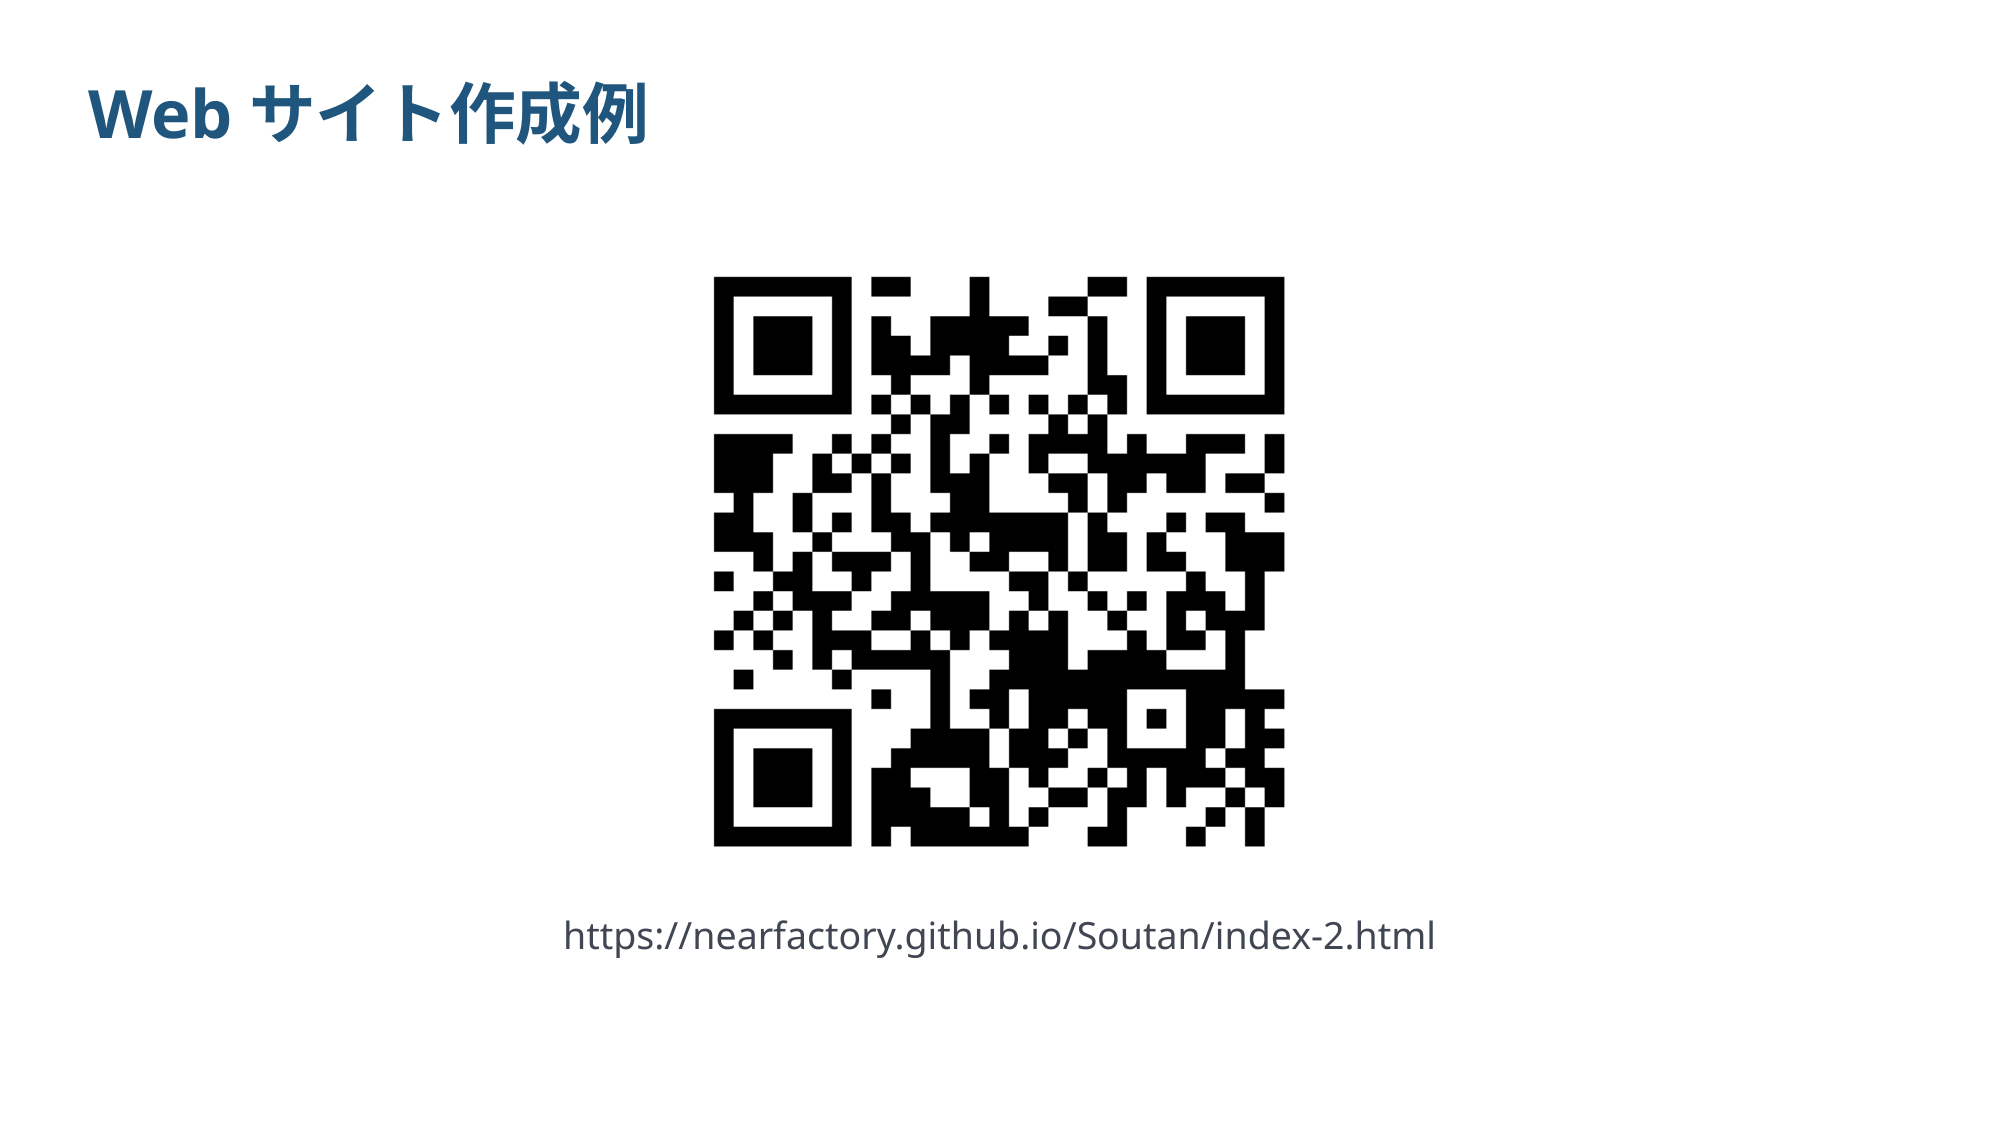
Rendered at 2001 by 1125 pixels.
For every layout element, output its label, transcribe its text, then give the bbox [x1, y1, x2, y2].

text_box https://nearfactory.github.io/Soutan/index-2.html [548, 904, 1452, 964]
picture [646, 209, 1354, 916]
text_box Webサイト作成例 [73, 64, 1000, 159]
